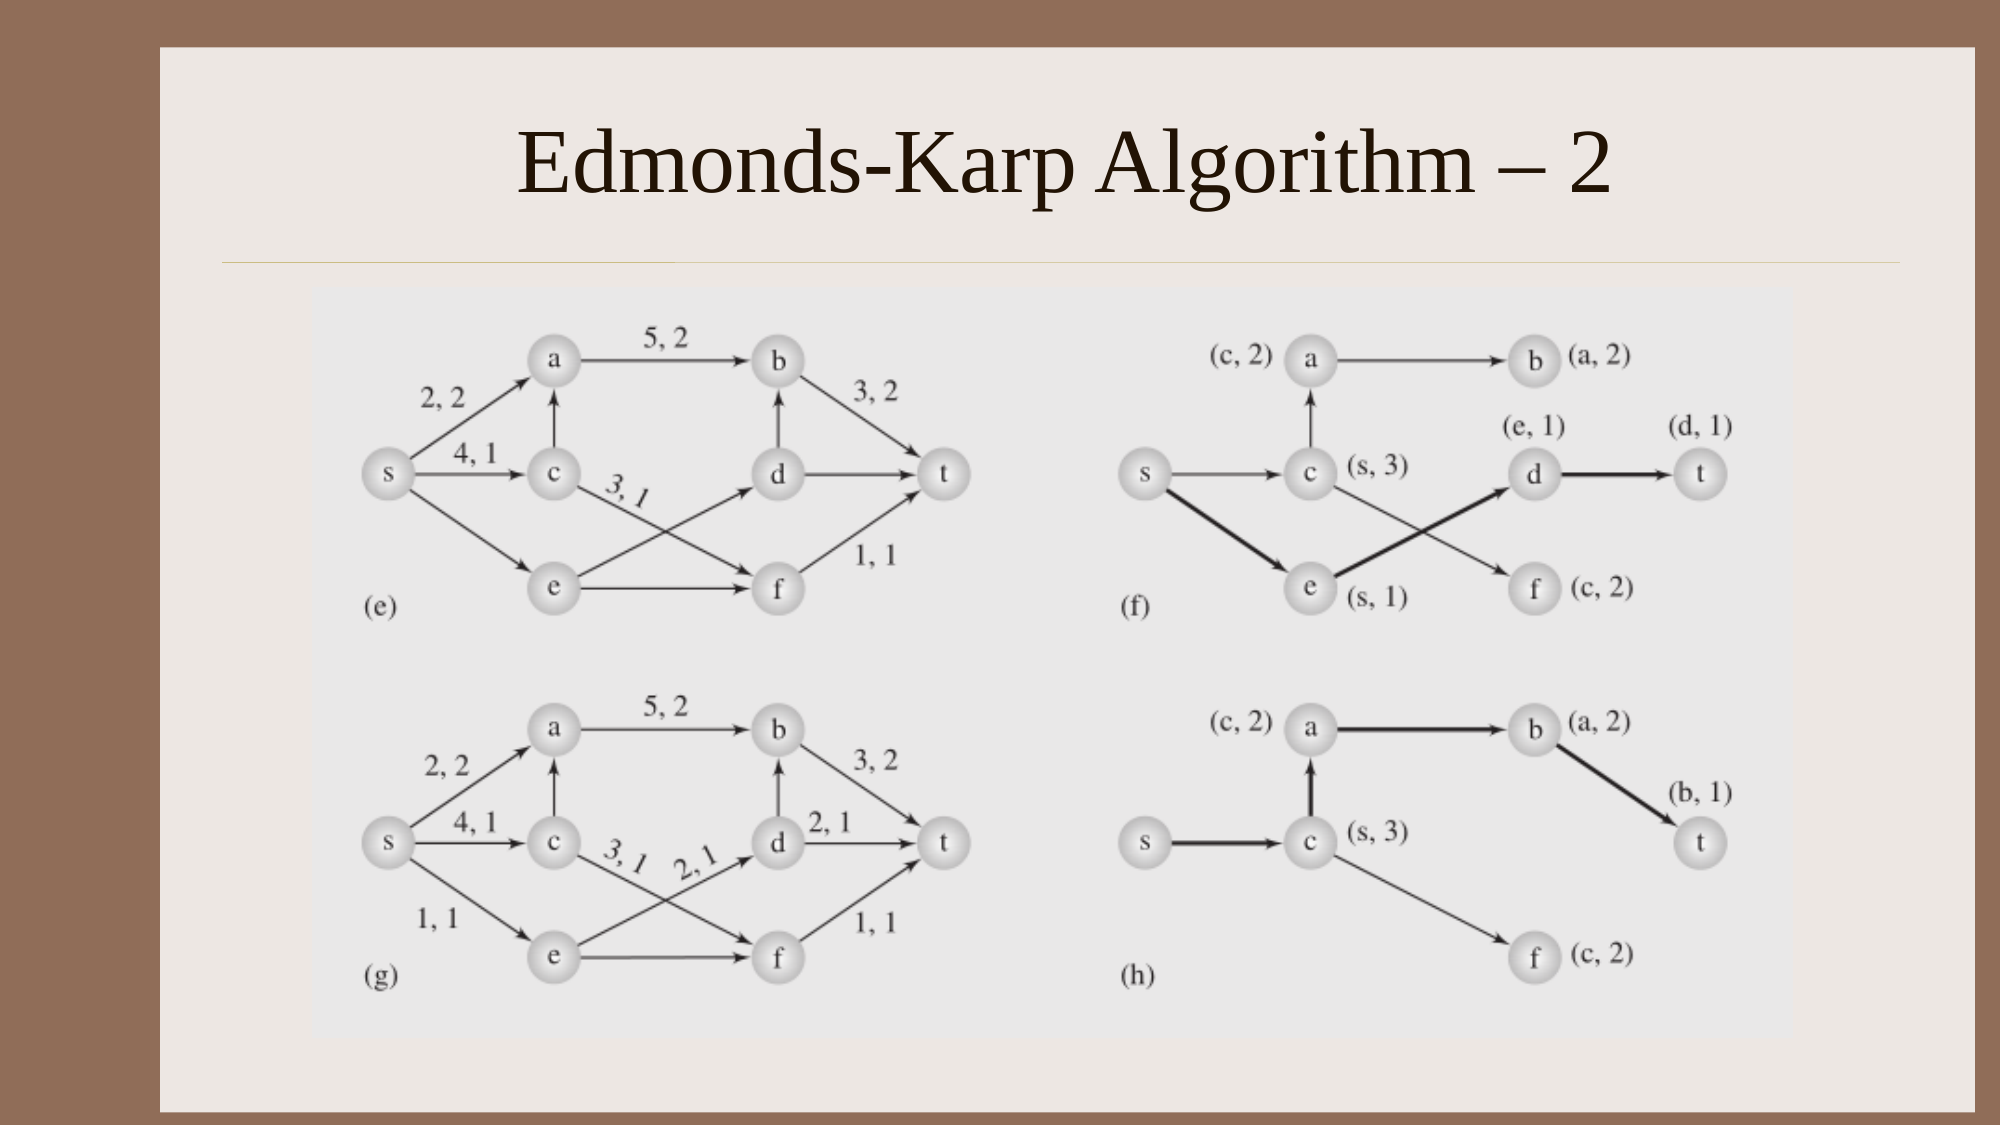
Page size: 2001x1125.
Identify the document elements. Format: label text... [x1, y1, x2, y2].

picture [312, 287, 1793, 1038]
title Edmonds-Karp Algorithm – 2 [233, 62, 1900, 250]
